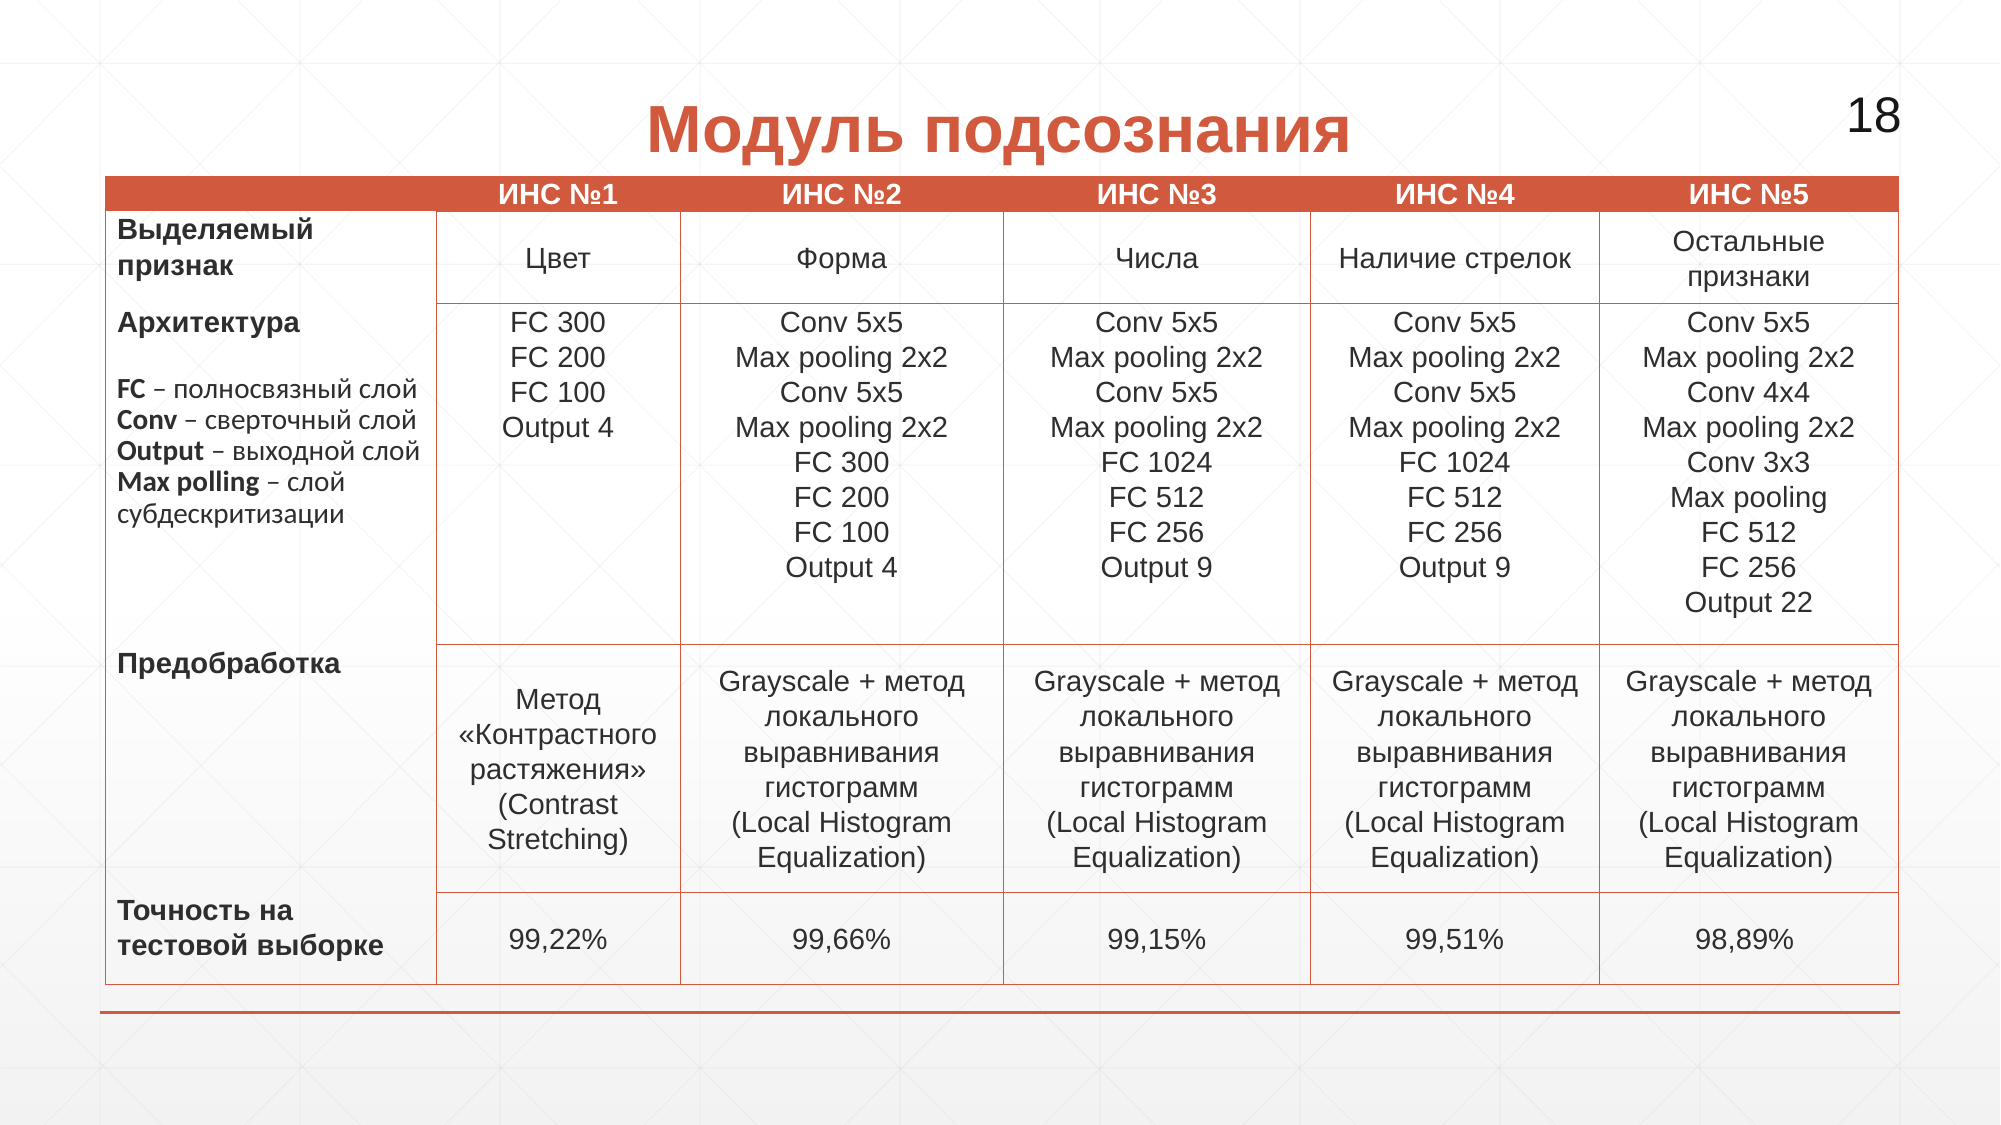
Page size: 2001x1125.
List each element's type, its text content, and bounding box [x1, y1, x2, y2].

table_header ИНС №5 [1599, 177, 1898, 211]
table_cell Conv 5x5 Max pooling 2x2 Conv 5x5 Max pooling 2x2 FC 300 FC 200 FC 100 Output 4 [681, 304, 1003, 644]
table_header ИНС №4 [1310, 177, 1599, 211]
table_cell Архитектура FC – полносвязный слой Conv – сверточный слой Output – выходной слой Max polling – слой субдескритизации [106, 304, 436, 644]
table_cell 99,51% [1311, 893, 1599, 984]
title Модуль подсознания [212, 82, 1788, 175]
table_cell FC 300 FC 200 FC 100 Output 4 [437, 304, 680, 644]
table_cell Grayscale + метод локального выравнивания гистограмм (Local Histogram Equalization) [1600, 645, 1898, 892]
table_cell 99,22% [437, 893, 680, 984]
table_cell Остальные признаки [1600, 212, 1898, 303]
table_cell Grayscale + метод локального выравнивания гистограмм (Local Histogram Equalization) [1311, 645, 1599, 892]
slide_number 18 [1765, 94, 1917, 131]
table_cell Точность на тестовой выборке [106, 892, 436, 984]
table_cell Grayscale + метод локального выравнивания гистограмм (Local Histogram Equalization) [1004, 645, 1310, 892]
table_cell 99,66% [681, 893, 1003, 984]
table_cell Conv 5x5 Max pooling 2x2 Conv 5x5 Max pooling 2x2 FC 1024 FC 512 FC 256 Output 9 [1004, 304, 1310, 644]
table_cell Grayscale + метод локального выравнивания гистограмм (Local Histogram Equalization) [681, 645, 1003, 892]
table_cell 99,15% [1004, 893, 1310, 984]
table_cell Наличие стрелок [1311, 212, 1599, 303]
table_cell Conv 5x5 Max pooling 2x2 Conv 5x5 Max pooling 2x2 FC 1024 FC 512 FC 256 Output 9 [1311, 304, 1599, 644]
table_header ИНС №2 [680, 177, 1003, 211]
table_cell Форма [681, 212, 1003, 303]
table_cell Метод «Контрастного растяжения» (Contrast Stretching) [437, 645, 680, 892]
table_cell 98,89% [1600, 893, 1898, 984]
table_cell Выделяемый признак [106, 211, 436, 304]
table_header [106, 177, 436, 211]
table_header ИНС №3 [1003, 177, 1310, 211]
table_header ИНС №1 [436, 177, 680, 211]
table_cell Числа [1004, 212, 1310, 303]
table_cell Conv 5x5 Max pooling 2x2 Conv 4x4 Max pooling 2x2 Conv 3x3 Max pooling FC 512 FC 256 Output 22 [1600, 304, 1898, 644]
table_cell Предобработка [106, 644, 436, 892]
table_cell Цвет [437, 212, 680, 303]
